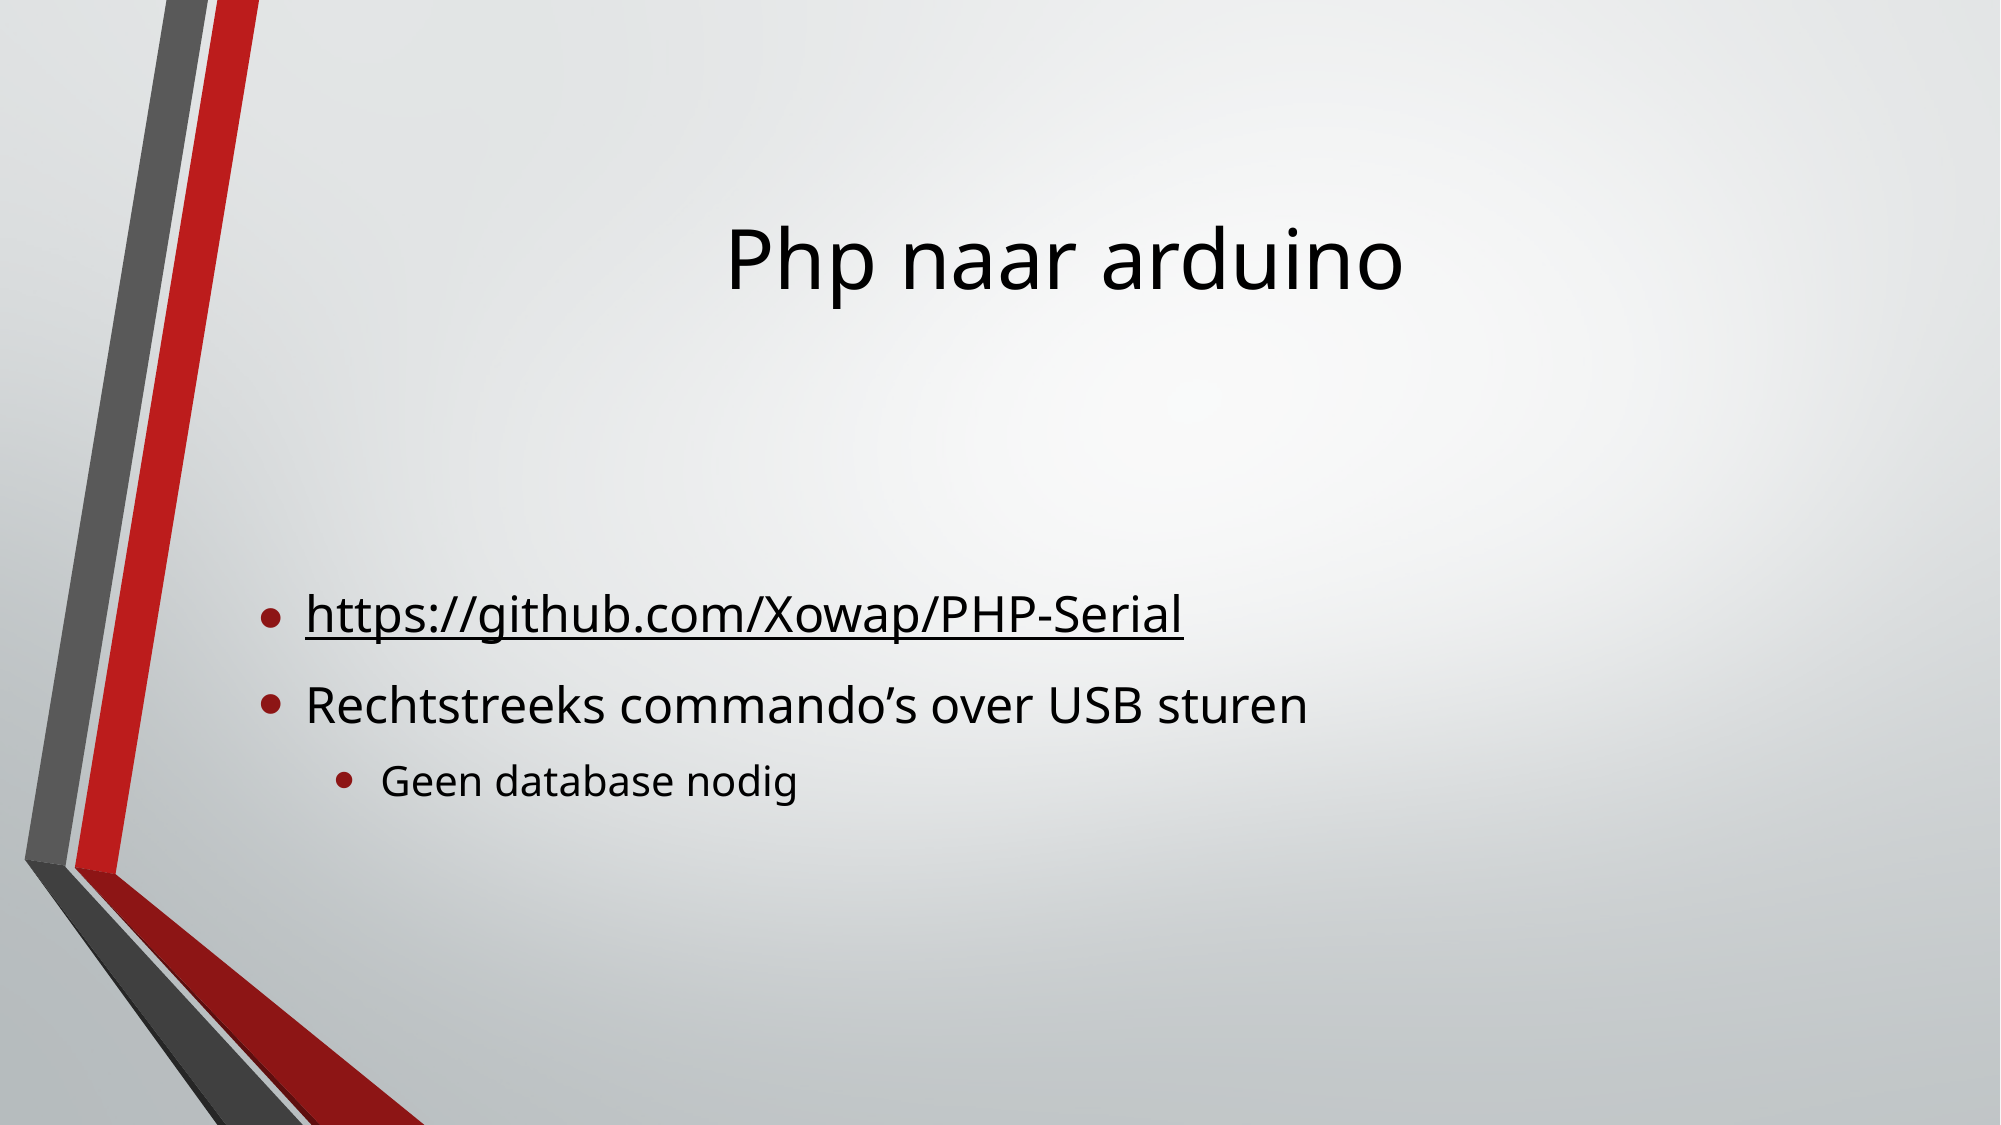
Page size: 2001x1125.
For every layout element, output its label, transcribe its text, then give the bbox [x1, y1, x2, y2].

list https://github.com/Xowap/PHP-Serial Rechtstreeks commando’s over USB sturen Geen database nodig [243, 437, 1887, 950]
title Php naar arduino [243, 112, 1887, 400]
